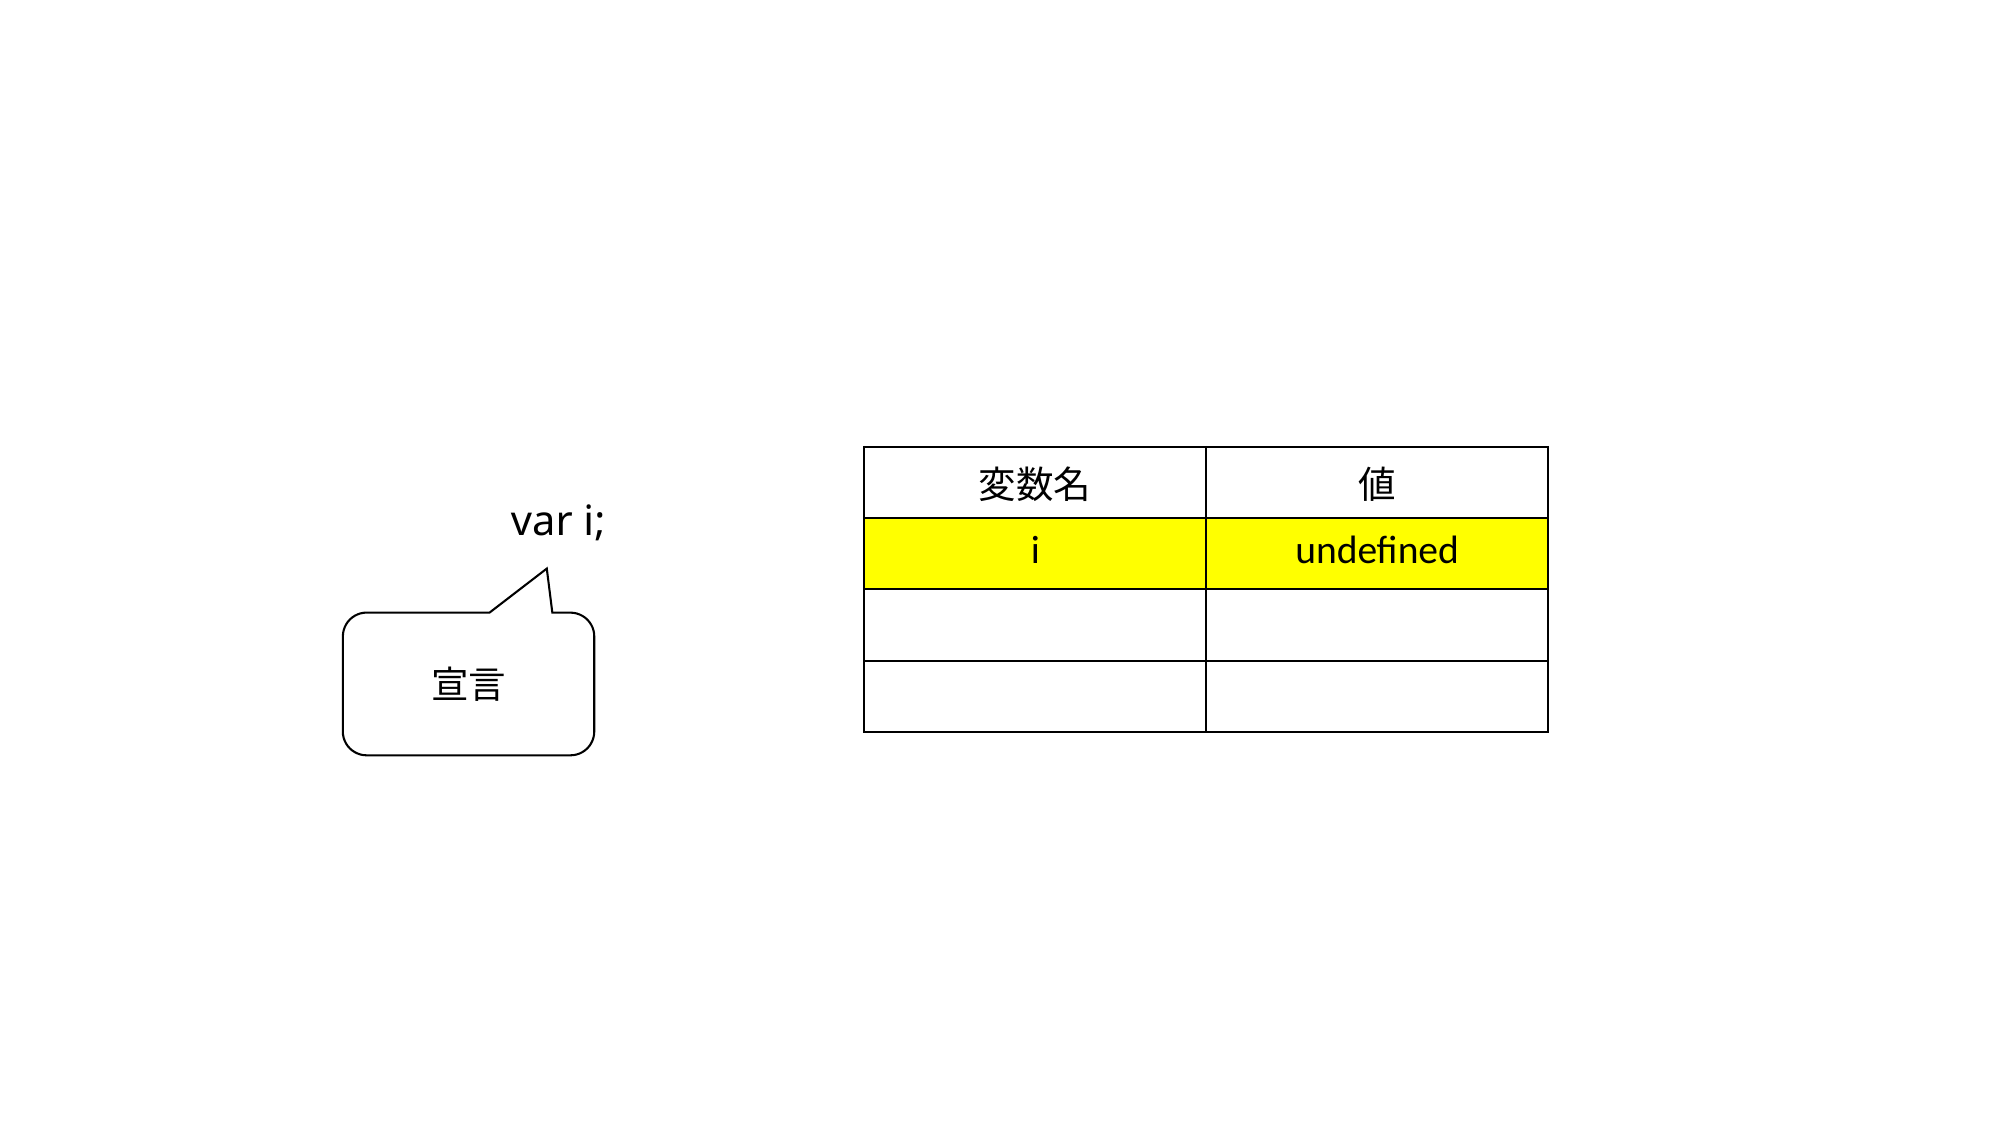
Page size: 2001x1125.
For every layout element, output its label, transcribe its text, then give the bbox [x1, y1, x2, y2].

table_cell i [865, 519, 1205, 588]
table_cell undefined [1207, 519, 1547, 588]
table_header 値 [1207, 448, 1547, 517]
text_box var i; [495, 486, 621, 552]
table_cell [865, 590, 1205, 660]
table_cell [1207, 662, 1547, 731]
table_cell [1207, 590, 1547, 660]
text_box 宣言 [341, 566, 596, 757]
table_cell [865, 662, 1205, 731]
table_header 変数名 [865, 448, 1205, 517]
